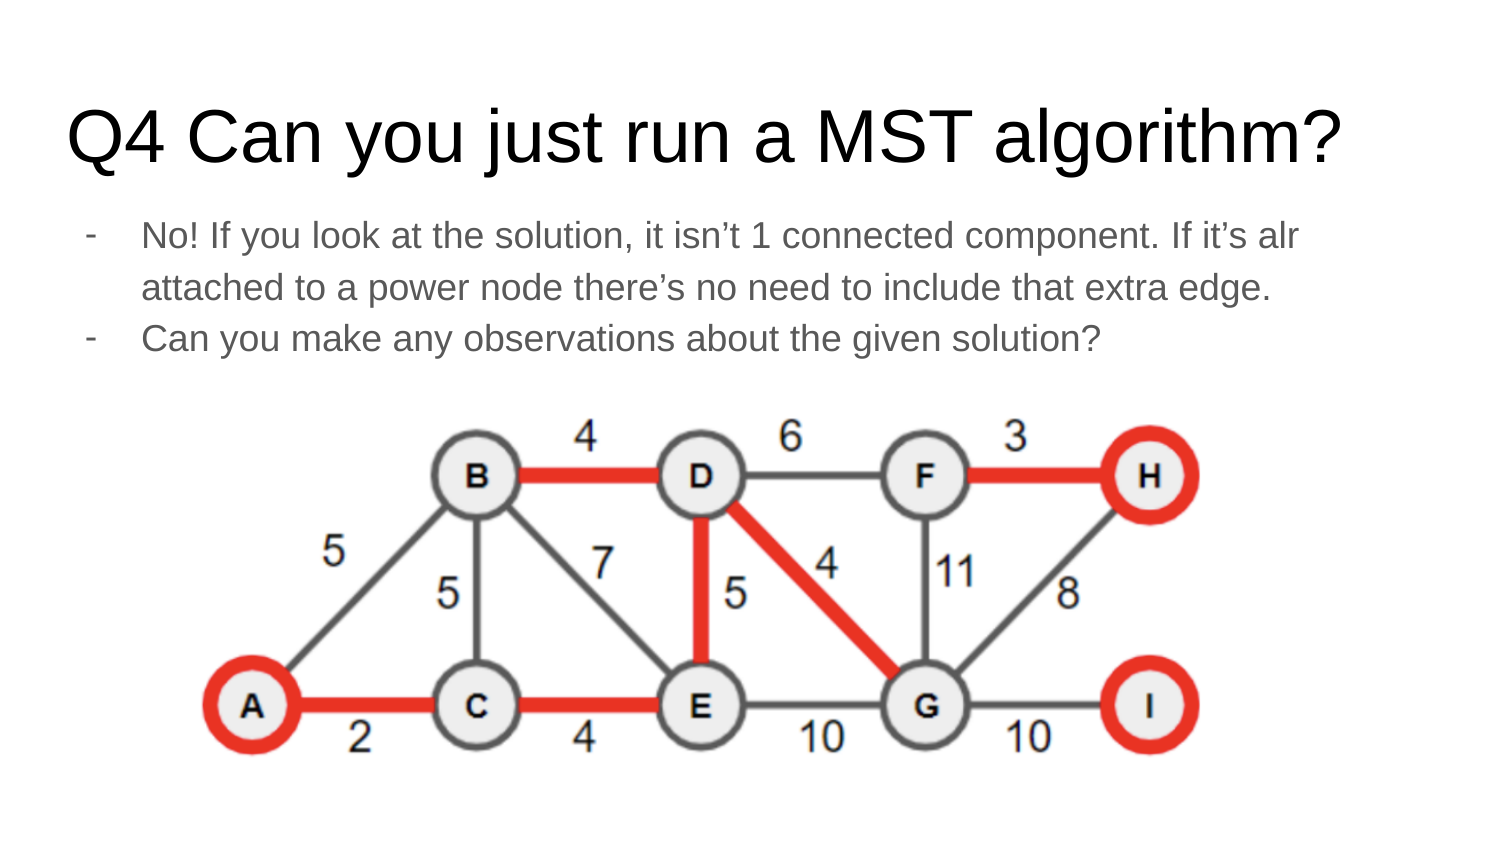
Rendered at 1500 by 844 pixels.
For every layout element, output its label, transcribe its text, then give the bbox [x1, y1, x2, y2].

picture [180, 374, 1231, 785]
title Q4 Can you just run a MST algorithm? [51, 72, 1449, 167]
list No! If you look at the solution, it isn’t 1 connected component. If it’s alr attached to a power node there’s no need to include that extra edge. Can you make any observations about the given solution? [51, 189, 1449, 375]
